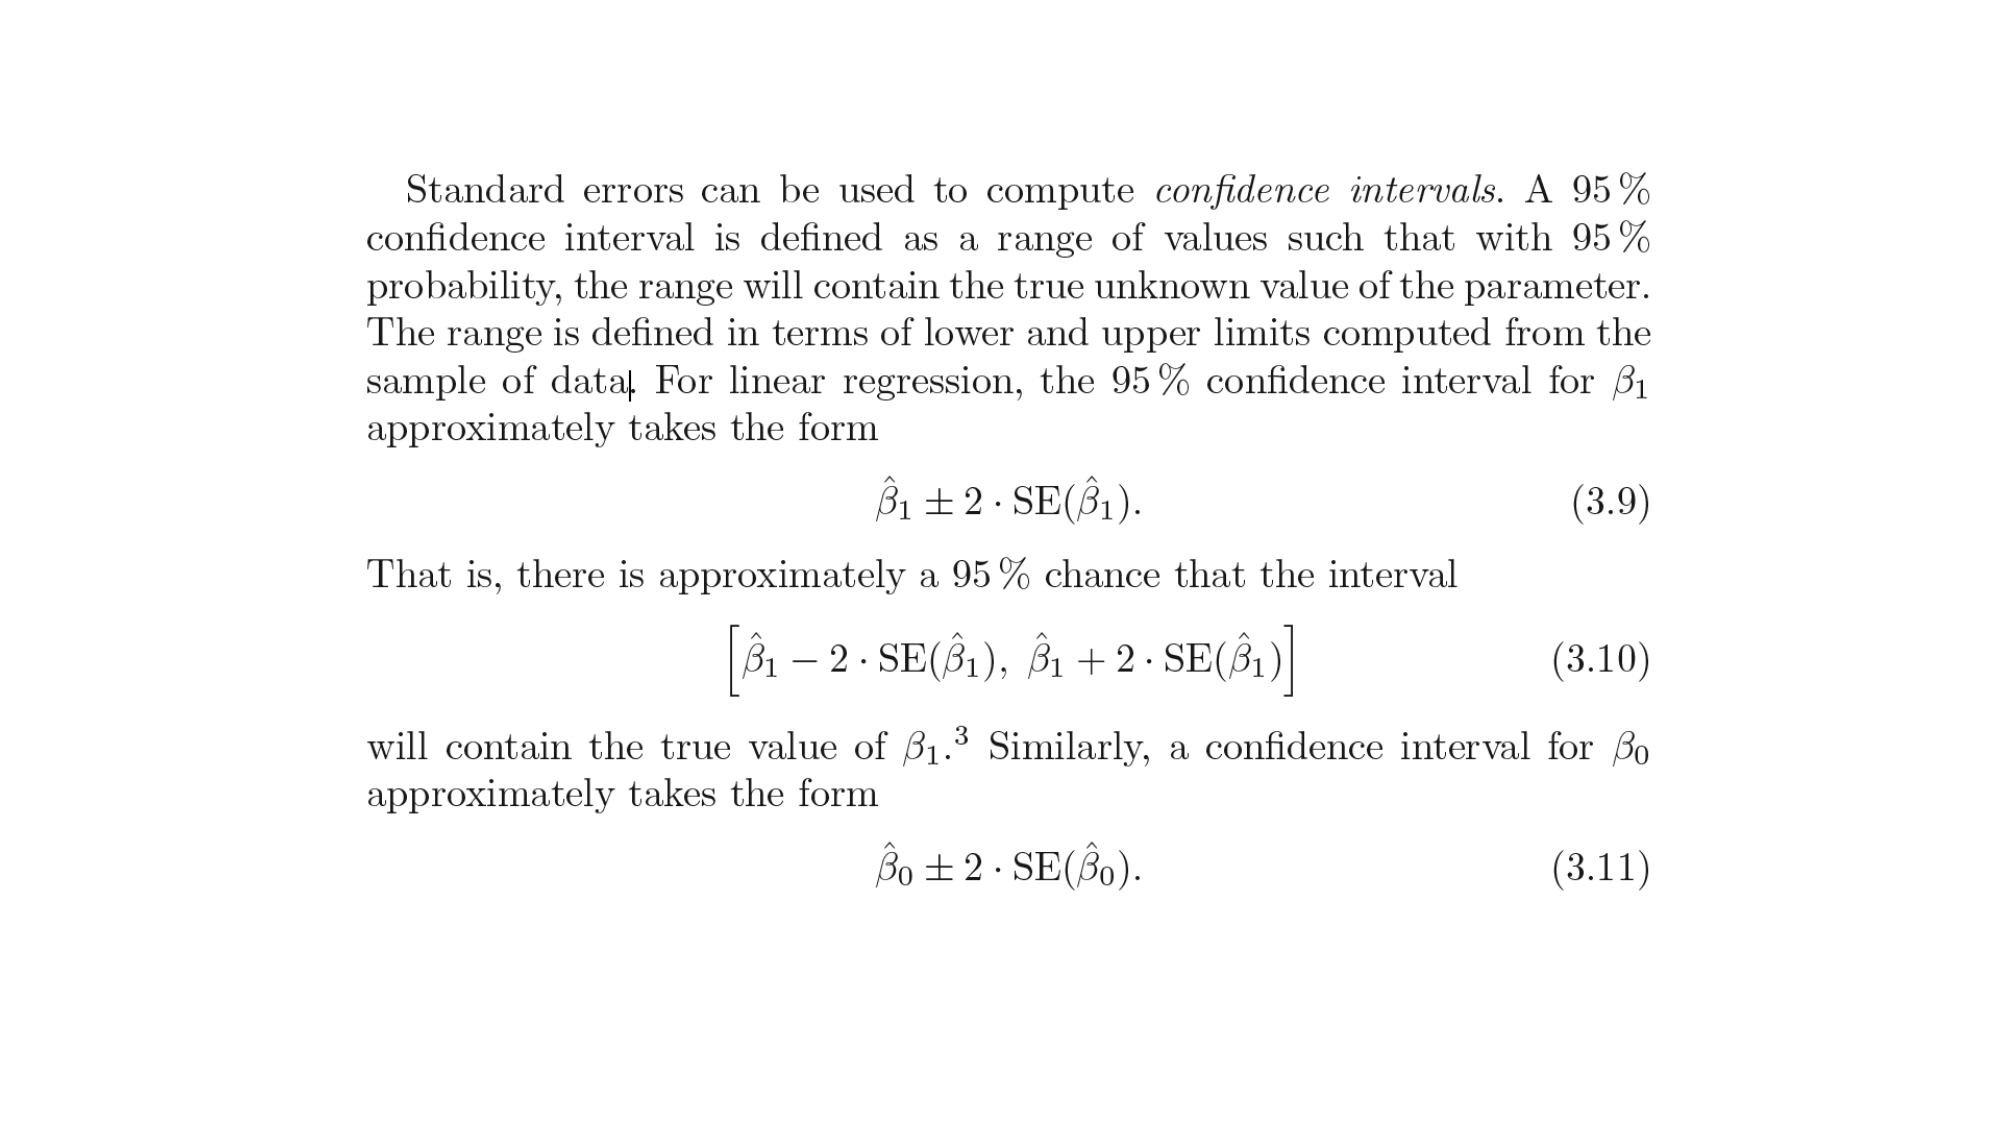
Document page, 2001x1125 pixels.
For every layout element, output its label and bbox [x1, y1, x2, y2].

picture [333, 168, 1667, 925]
